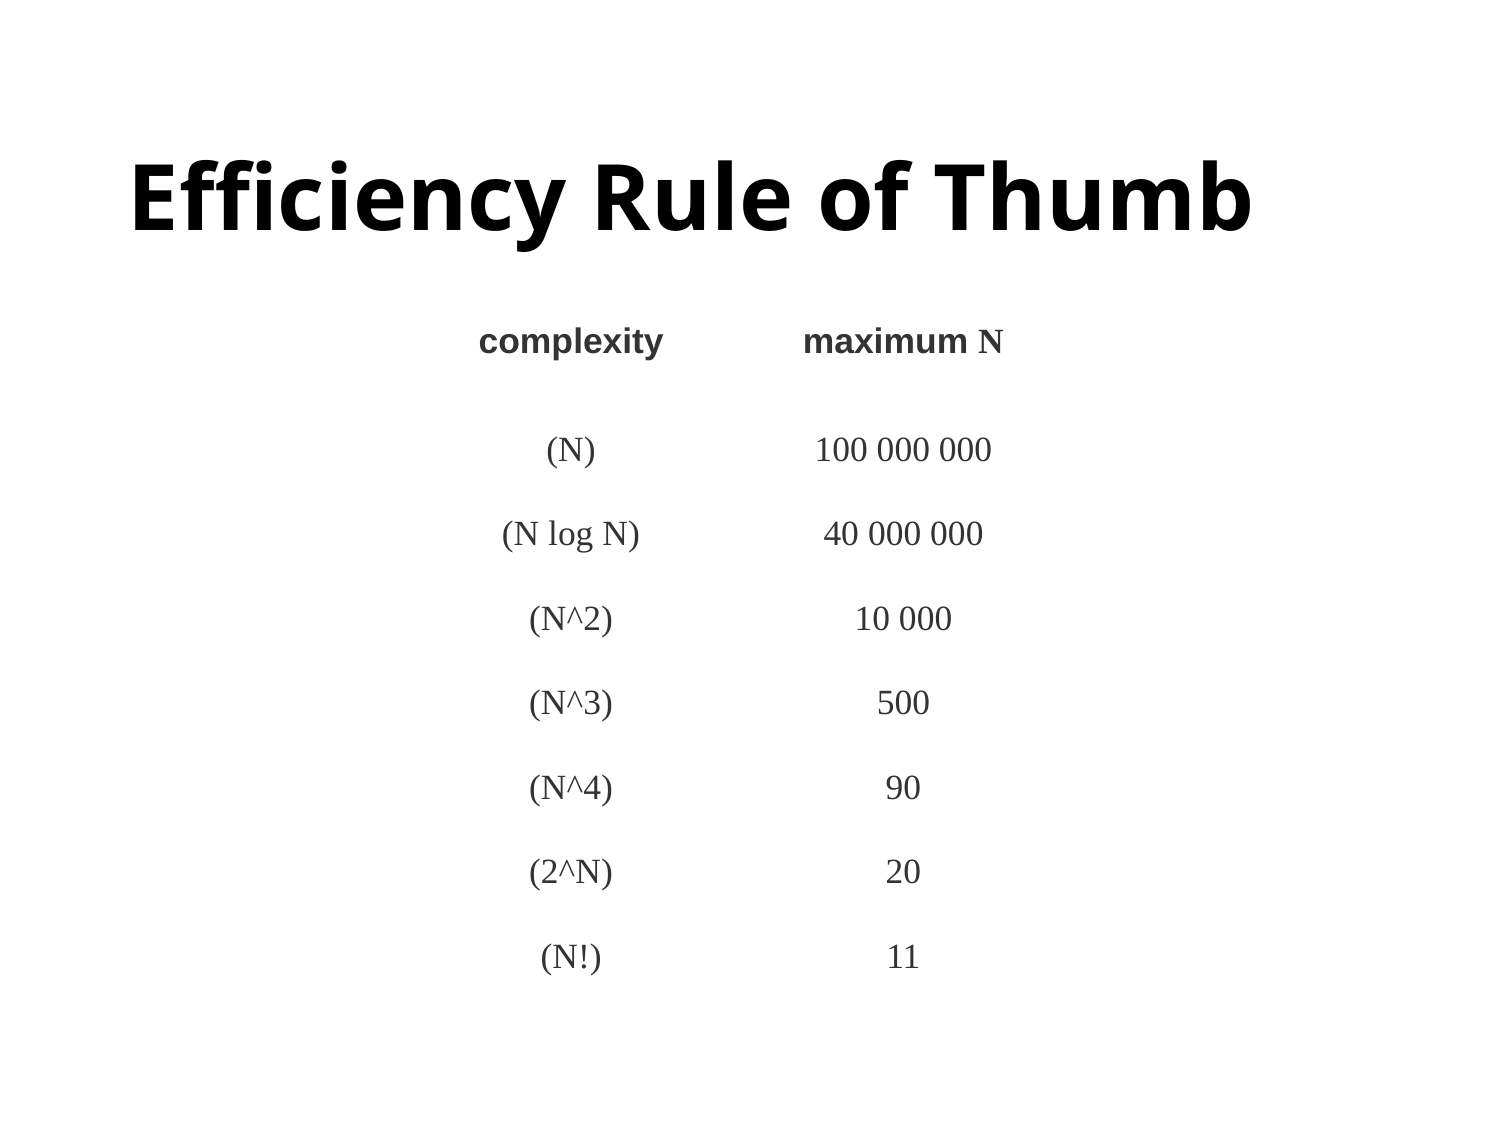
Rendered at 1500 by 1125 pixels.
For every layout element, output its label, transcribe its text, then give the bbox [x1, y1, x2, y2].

table_cell 40 000 000 [730, 491, 1077, 576]
table_cell 90 [730, 745, 1077, 829]
table_cell (N) [412, 407, 730, 491]
table_cell (N log N) [412, 491, 730, 576]
table_cell 11 [730, 914, 1077, 1050]
table_cell 500 [730, 660, 1077, 745]
table_header maximum N [730, 298, 1077, 407]
table_cell 10 000 [730, 576, 1077, 660]
table_cell (N^3) [412, 660, 730, 745]
table_header complexity [412, 298, 730, 407]
table_cell (N^2) [412, 576, 730, 660]
table_cell (N!) [412, 914, 730, 1050]
table_cell (N^4) [412, 745, 730, 829]
title Efficiency Rule of Thumb [112, 100, 1388, 288]
table_cell 100 000 000 [730, 407, 1077, 491]
table_cell (2^N) [412, 829, 730, 914]
table_cell 20 [730, 829, 1077, 914]
